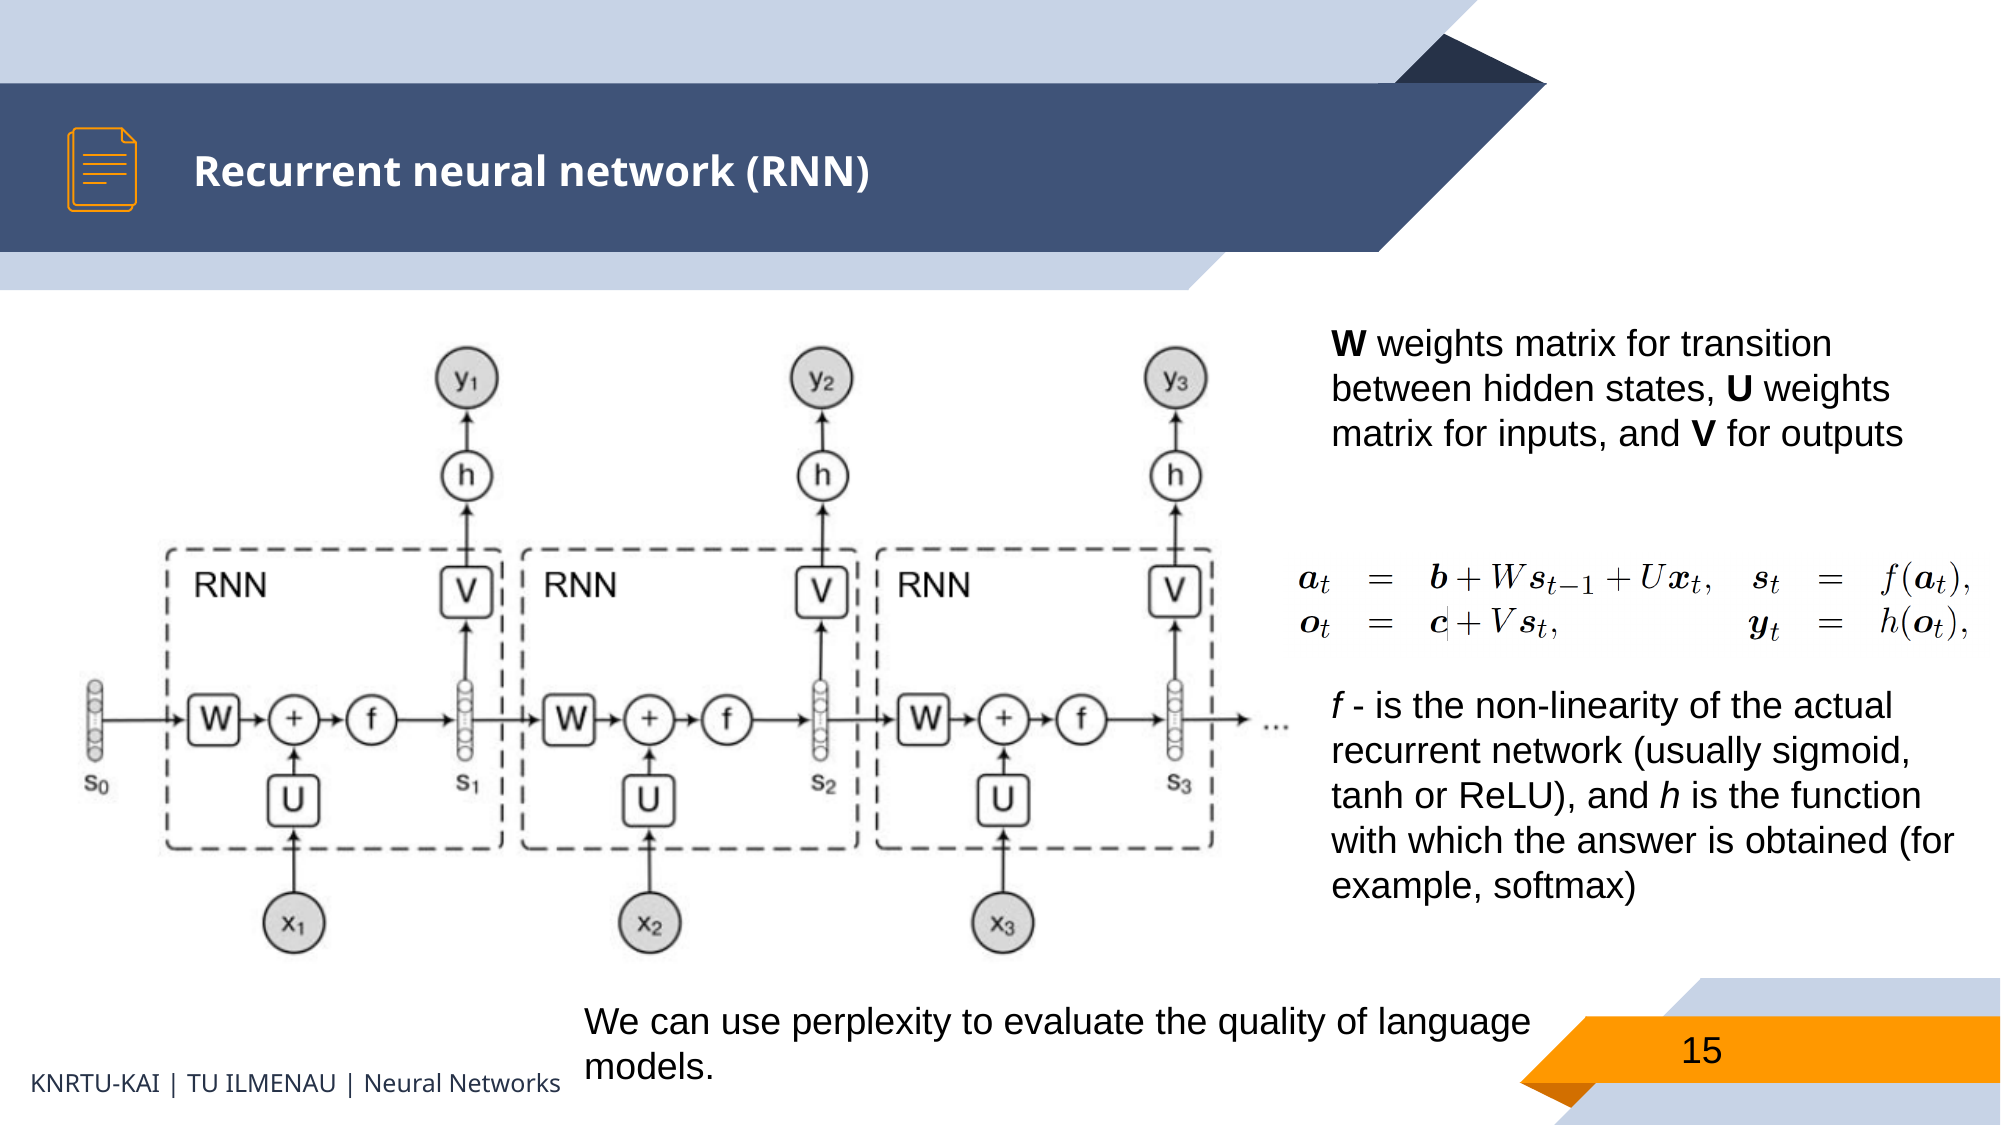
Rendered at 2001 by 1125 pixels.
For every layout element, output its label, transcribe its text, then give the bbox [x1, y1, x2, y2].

picture [22, 322, 1990, 990]
text_box W weights matrix for transition between hidden states, U weights matrix for inputs, and V for outputs [1316, 311, 1969, 462]
text_box We can use perplexity to evaluate the quality of language models. [569, 989, 1570, 1095]
title Recurrent neural network (RNN) [178, 85, 1380, 254]
slide_number 15 [1666, 1014, 1992, 1084]
text_box KNRTU-KAI | TU ILMENAU | Neural Networks [15, 1060, 577, 1106]
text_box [68, 128, 137, 212]
text_box f - is the non-linearity of the actual recurrent network (usually sigmoid, tanh or ReLU), and h is the function with which the answer is obtained (for example, softmax) [1327, 673, 1983, 913]
